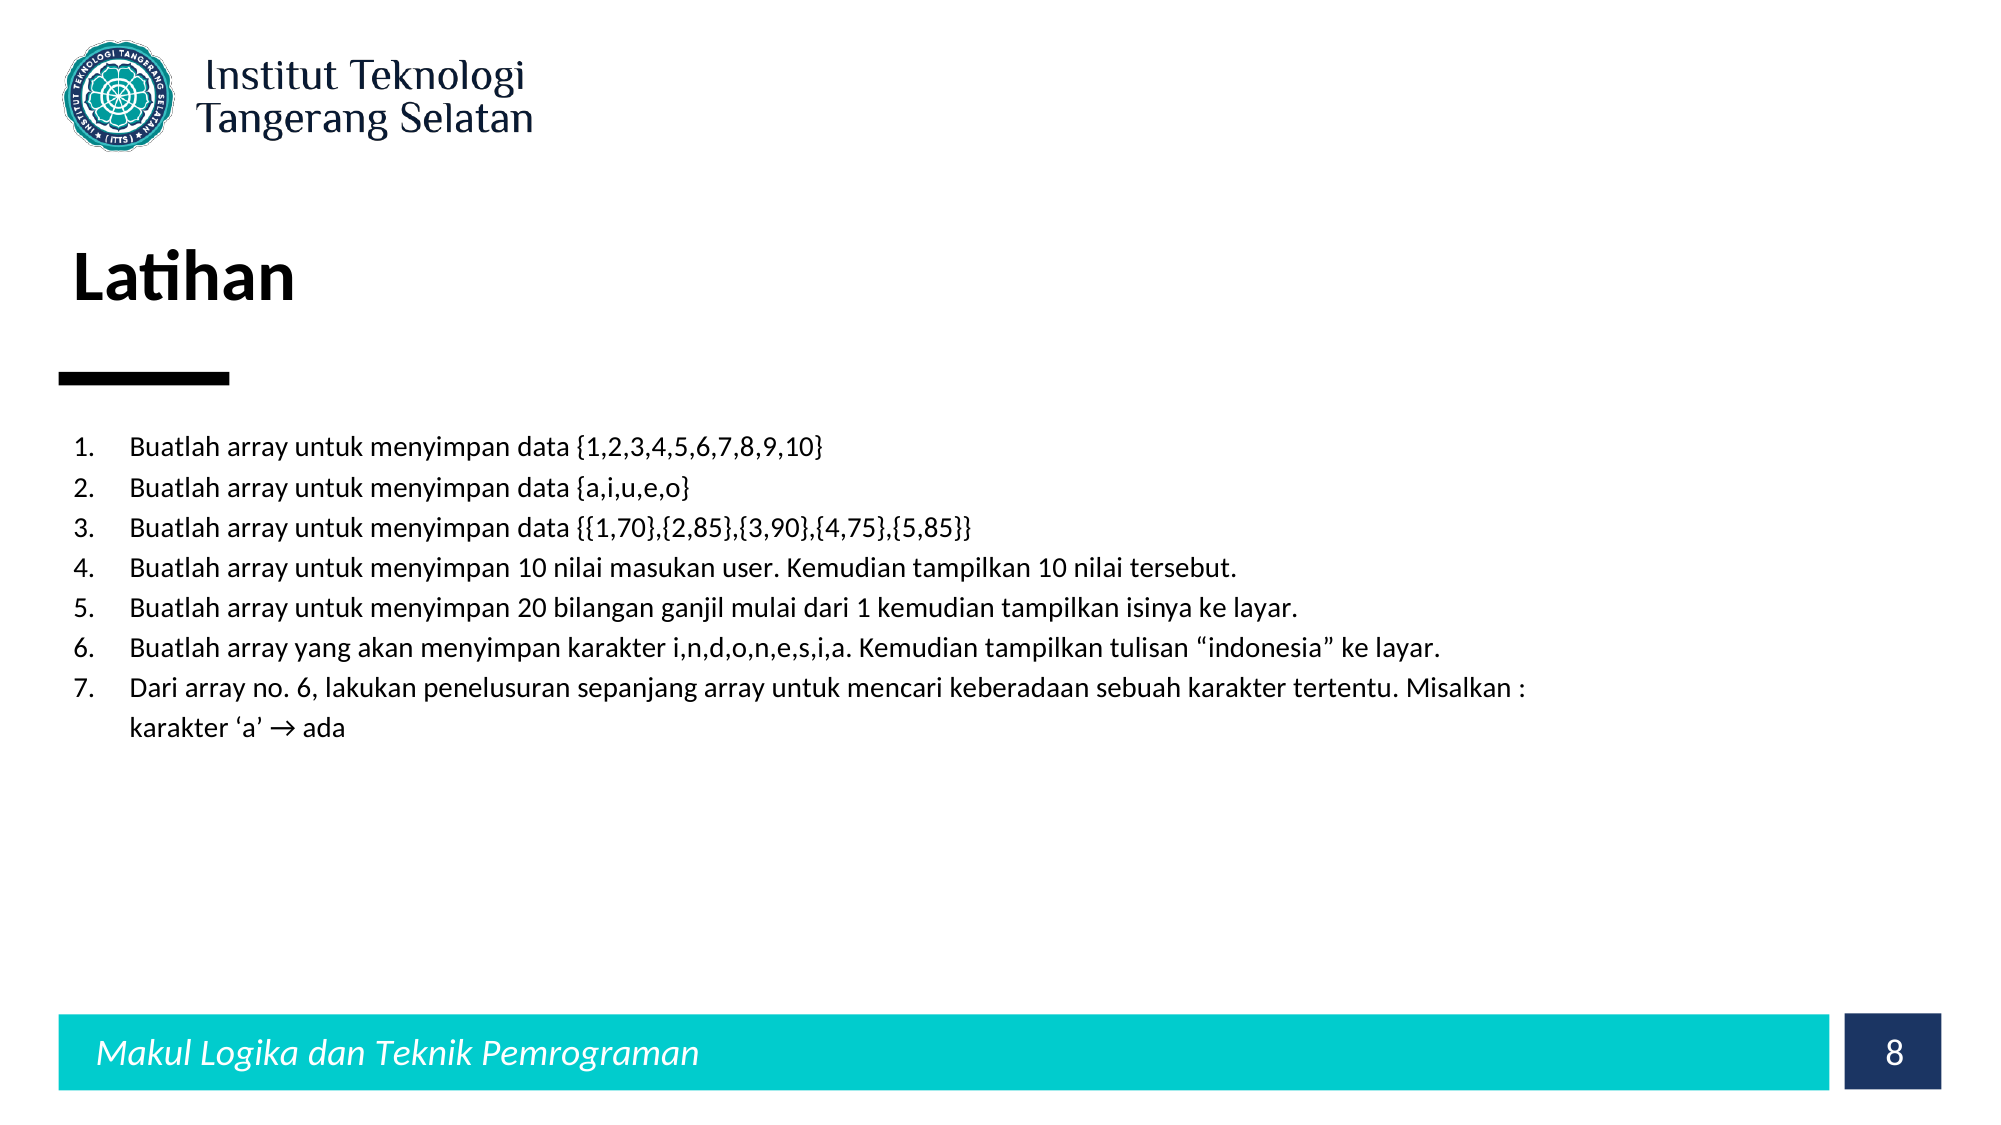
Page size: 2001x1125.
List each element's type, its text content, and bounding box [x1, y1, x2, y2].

text_box [58, 34, 538, 158]
text_box Makul Logika dan Teknik Pemrograman [58, 1014, 1830, 1091]
text_box 1. 2. 3. 4. 5. 6. 7. [71, 431, 106, 710]
text_box Buatlah array untuk menyimpan data {1,2,3,4,5,6,7,8,9,10} Buatlah array untuk menyimpan data {a,i,u,e,o} Buatlah array untuk menyimpan data {{1,70},{2,85},{3,90},{4,75},{5,85}} Buatlah array untuk menyimpan 10 nilai masukan user. Kemudian tampilkan 10 nilai tersebut. Buatlah array untuk menyimpan 20 bilangan ganjil mulai dari 1 kemudian tampilkan isinya ke layar. Buatlah array yang akan menyimpan karakter i,n,d,o,n,e,s,i,a. Kemudian tampilkan tulisan “indonesia” ke layar. Dari array no. 6, lakukan penelusuran sepanjang array untuk mencari keberadaan sebuah karakter tertentu. Misalkan : karakter ‘a’ → ada [127, 431, 1728, 750]
text_box 8 [1844, 1013, 1942, 1090]
text_box Latihan [71, 242, 344, 330]
text_box [58, 371, 230, 386]
